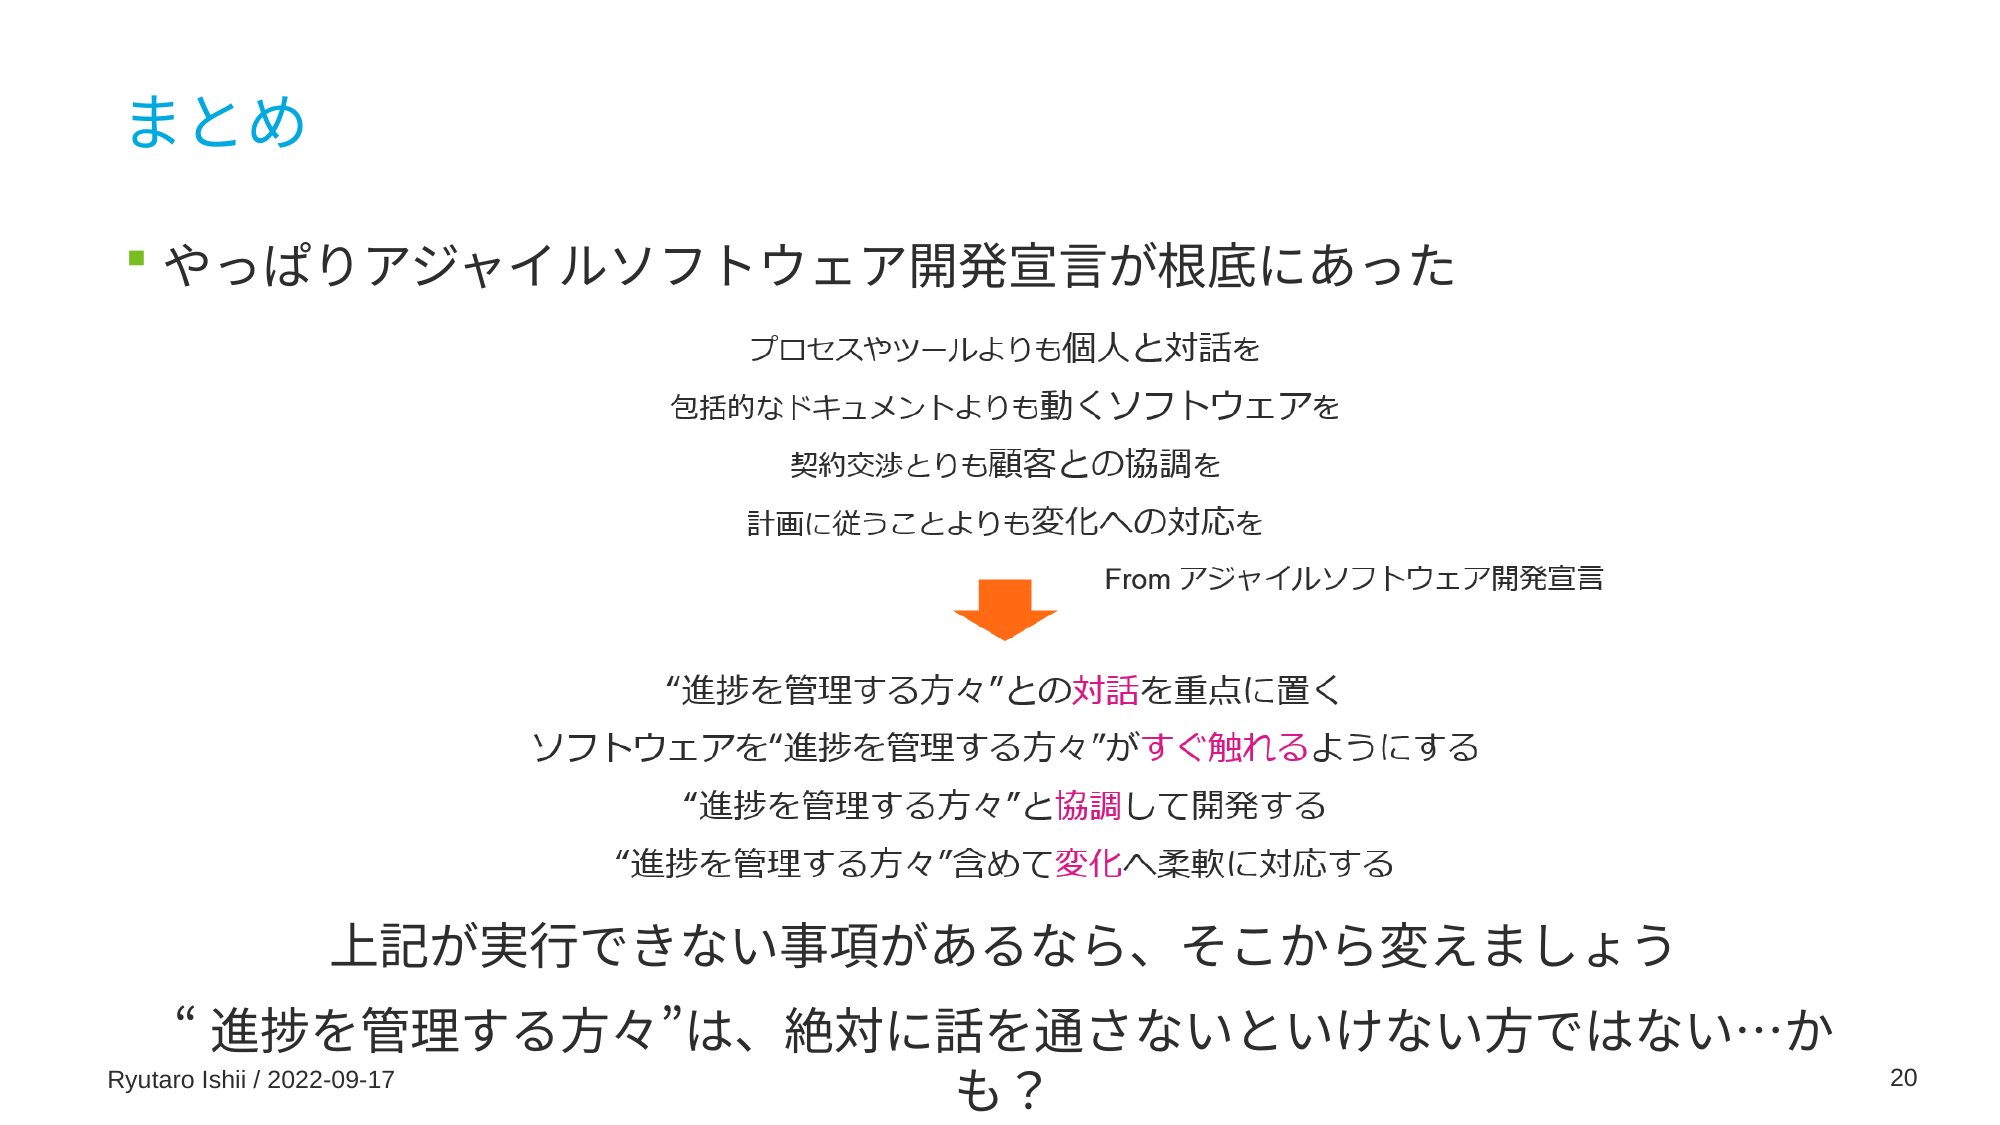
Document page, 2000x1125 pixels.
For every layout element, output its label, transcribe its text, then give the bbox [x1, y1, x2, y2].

picture [503, 308, 1615, 899]
title まとめ [106, 75, 1898, 162]
list やっぱりアジャイルソフトウェア開発宣言が根底にあった 上記が実行できない事項があるなら、そこから変えましょう “進捗を管理する方々”は、絶対に話を通さないといけない方ではない…かも？ [109, 226, 1899, 1096]
